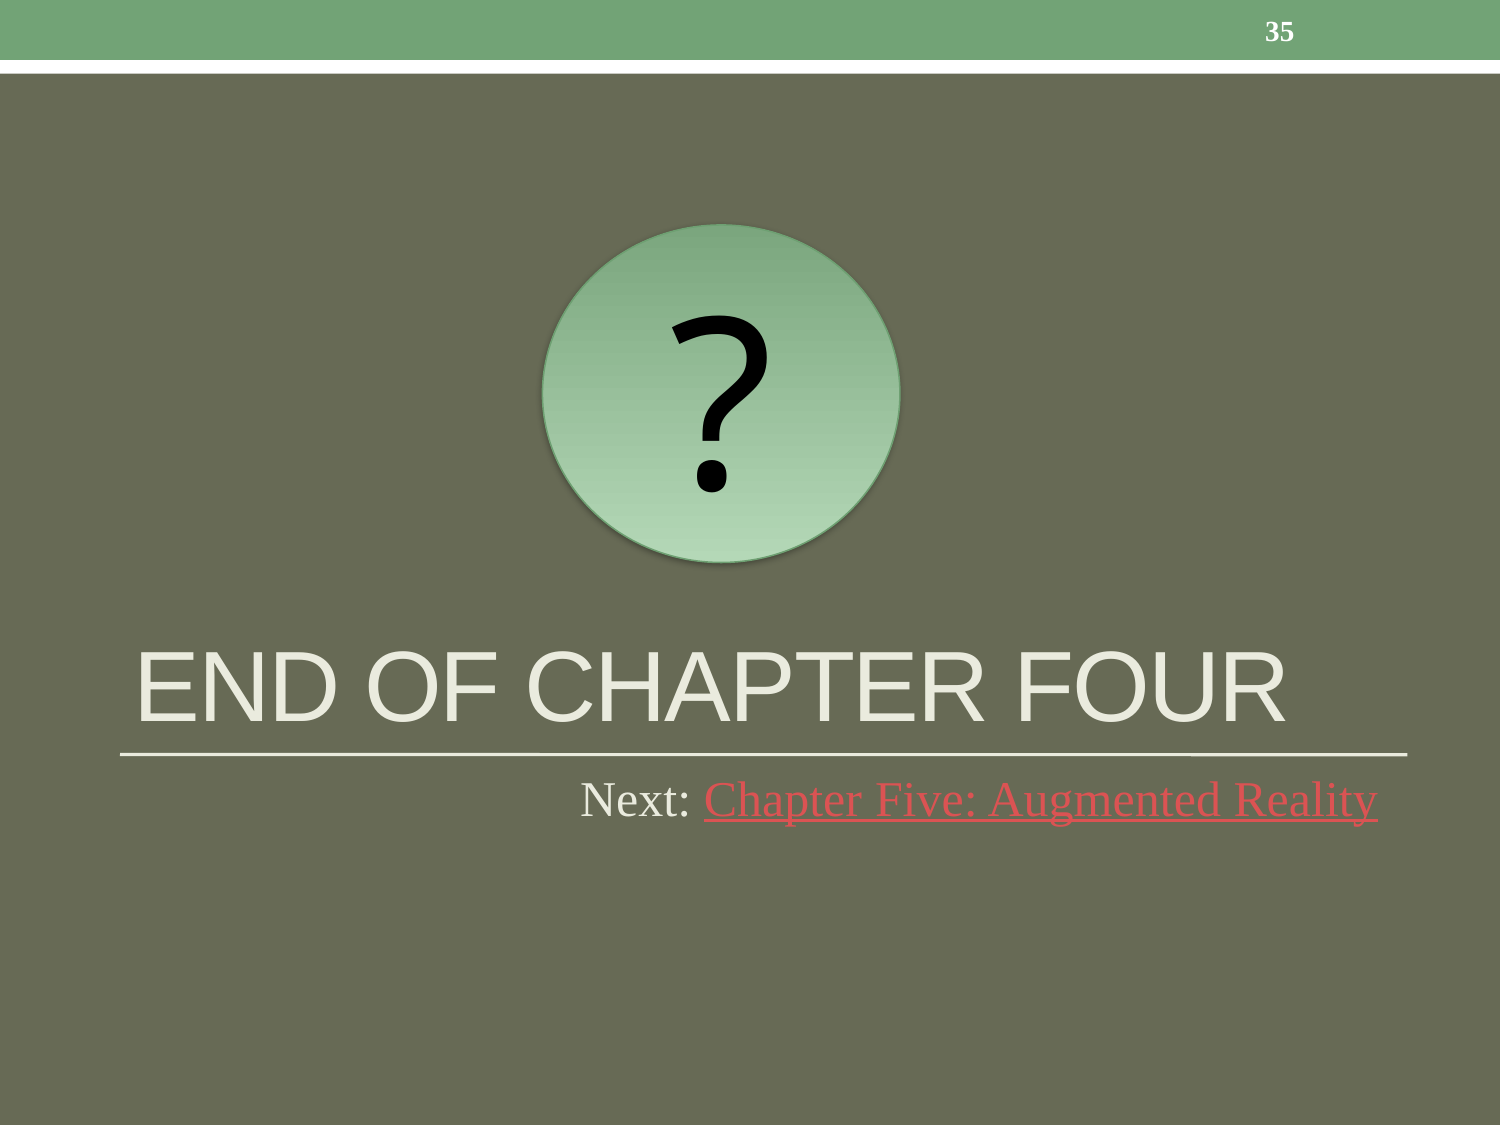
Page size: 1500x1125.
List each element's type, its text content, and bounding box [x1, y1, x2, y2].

text_box ? [541, 224, 901, 564]
title End of chapter Four [118, 387, 1394, 749]
list Next: Chapter Five: Augmented Reality [118, 758, 1394, 1006]
slide_number 35 [1250, 3, 1425, 57]
